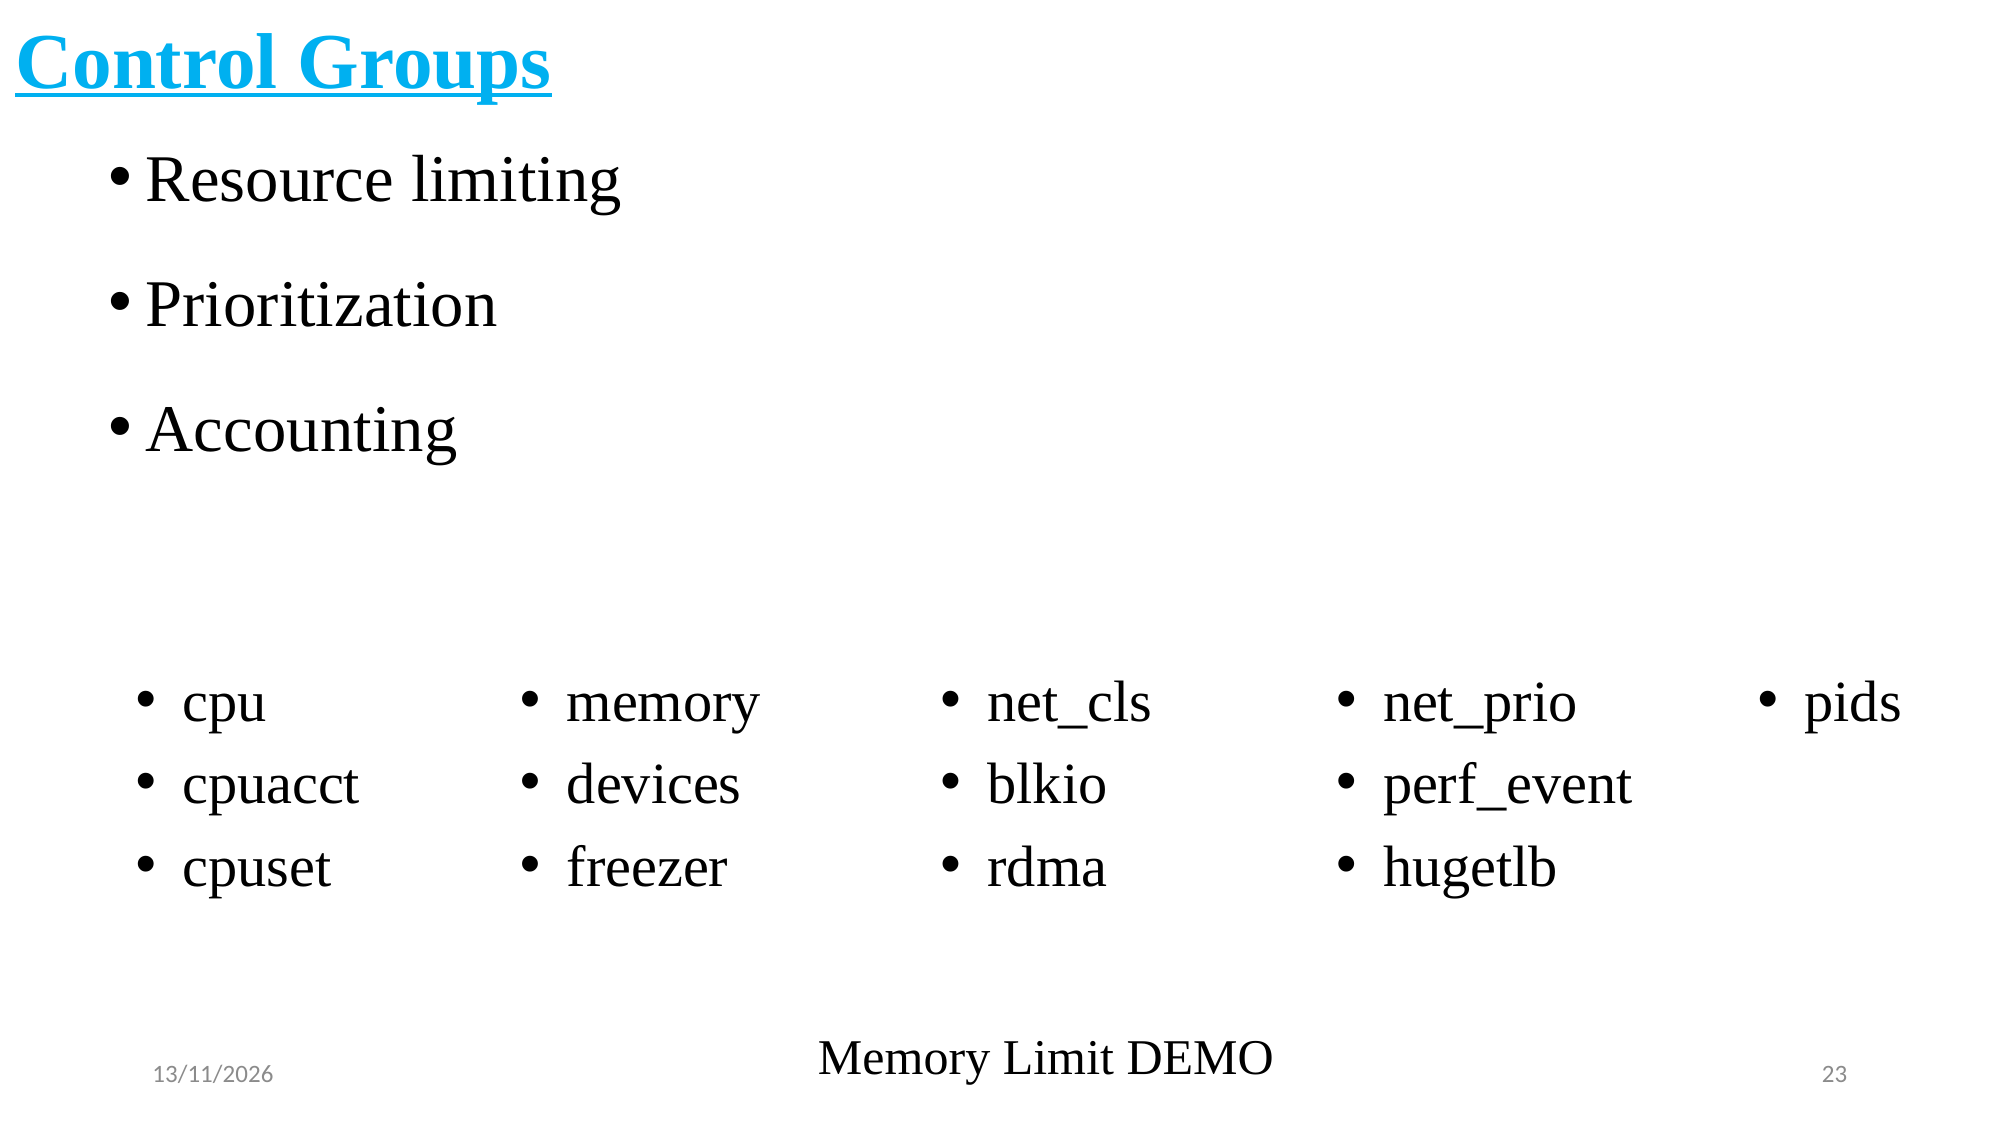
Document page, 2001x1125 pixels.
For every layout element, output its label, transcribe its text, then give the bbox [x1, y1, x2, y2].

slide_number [137, 1042, 588, 1103]
list Resource limiting Prioritization Accounting [93, 135, 2000, 1081]
text_box net_prio perf_event hugetlb [1321, 655, 1648, 906]
text_box cpu cpuacct cpuset [120, 655, 376, 906]
text_box net_cls blkio rdma [925, 655, 1168, 906]
text_box pids [1742, 655, 1917, 741]
text_box memory devices freezer [505, 655, 777, 918]
slide_number 23 [1412, 1042, 1863, 1103]
text_box Memory Limit DEMO [803, 1017, 1289, 1093]
text_box Control Groups [0, 0, 1725, 126]
